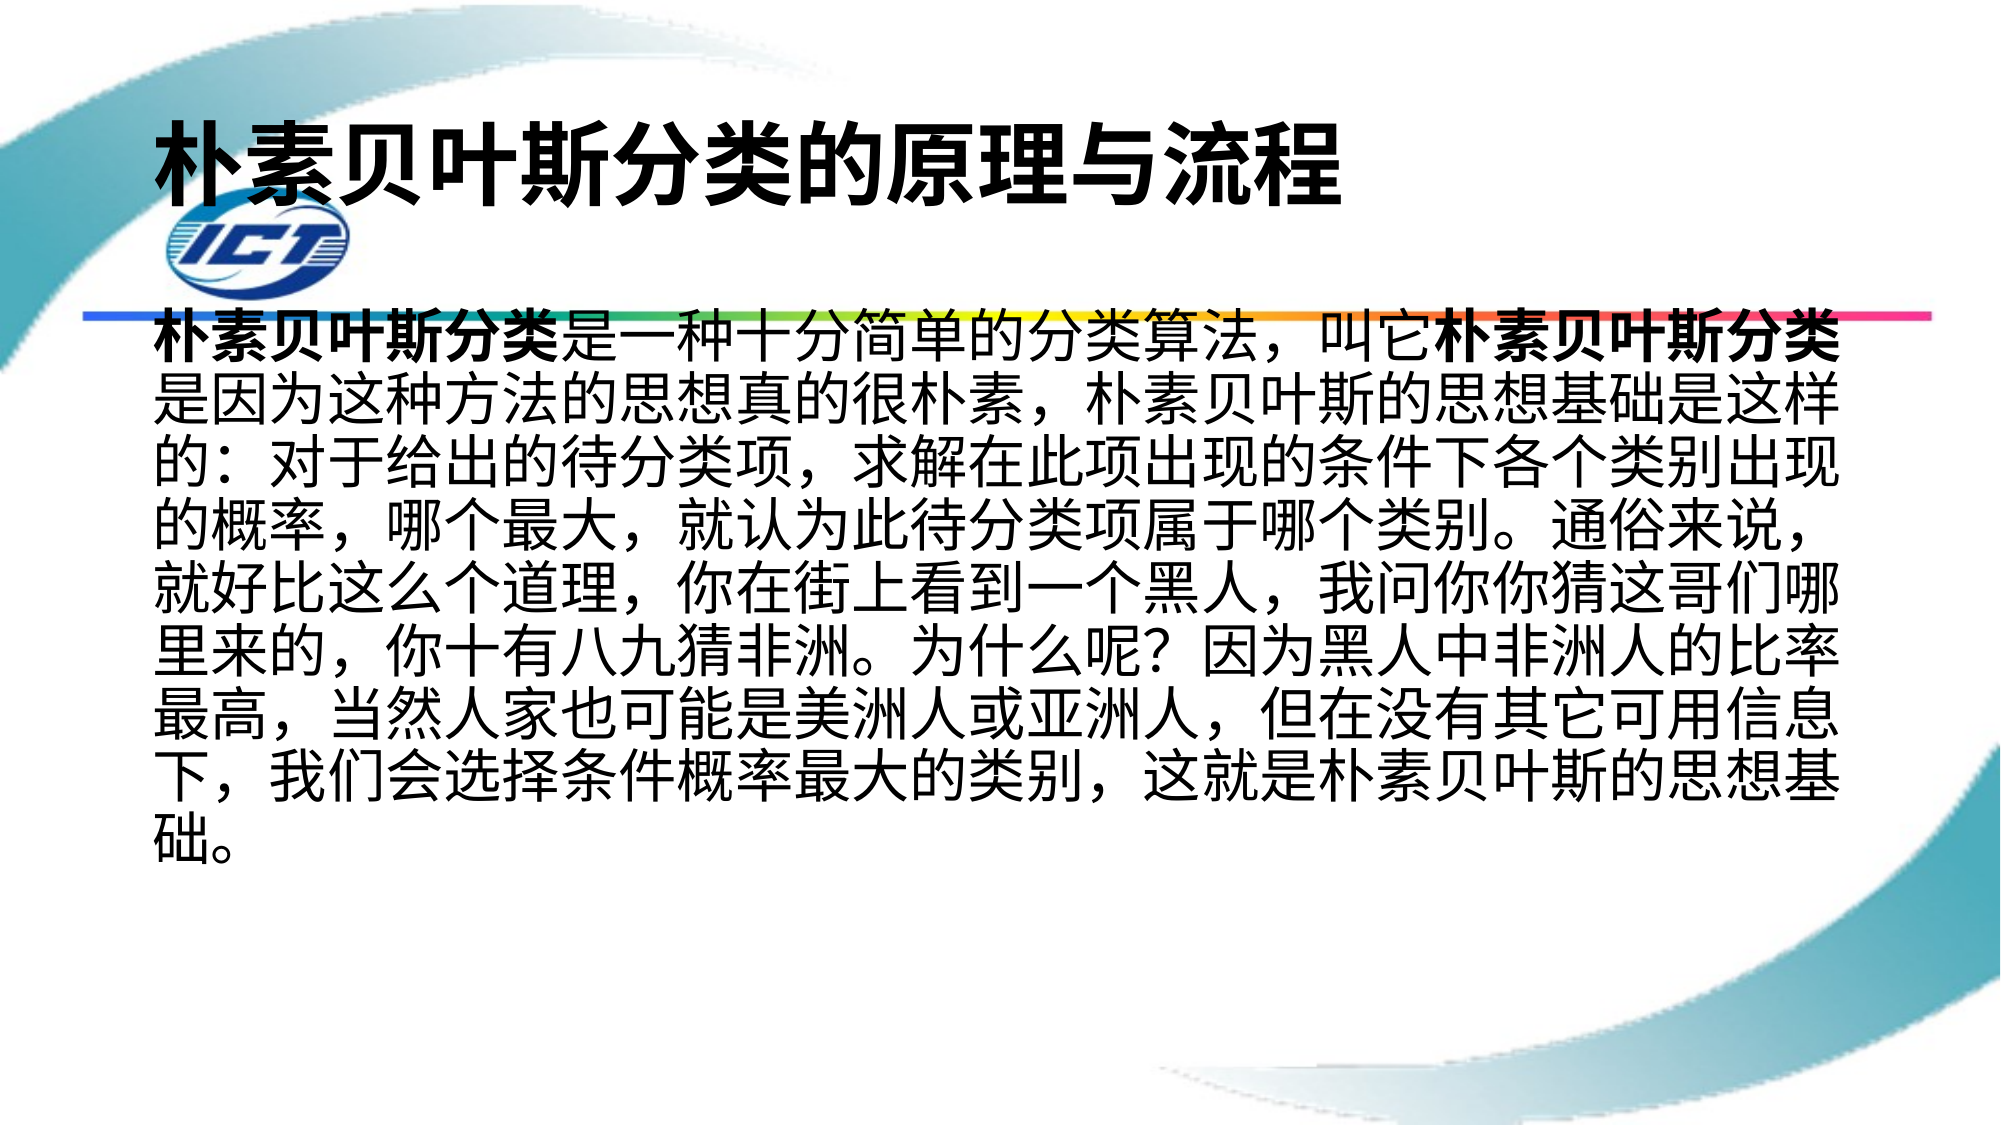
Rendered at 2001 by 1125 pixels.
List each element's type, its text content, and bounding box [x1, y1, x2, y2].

title 朴素贝叶斯分类的原理与流程 [137, 59, 1863, 278]
list 朴素贝叶斯分类是一种十分简单的分类算法，叫它朴素贝叶斯分类是因为这种方法的思想真的很朴素，朴素贝叶斯的思想基础是这样的：对于给出的待分类项，求解在此项出现的条件下各个类别出现的概率，哪个最大，就认为此待分类项属于哪个类别。通俗来说，就好比这么个道理，你在街上看到一个黑人，我问你你猜这哥们哪里来的，你十有八九猜非洲。为什么呢？因为黑人中非洲人的比率最高，当然人家也可能是美洲人或亚洲人，但在没有其它可用信息下，我们会选择条件概率最大的类别，这就是朴素贝叶斯的思想基础。 [137, 299, 1863, 1014]
picture [0, 0, 2001, 1125]
